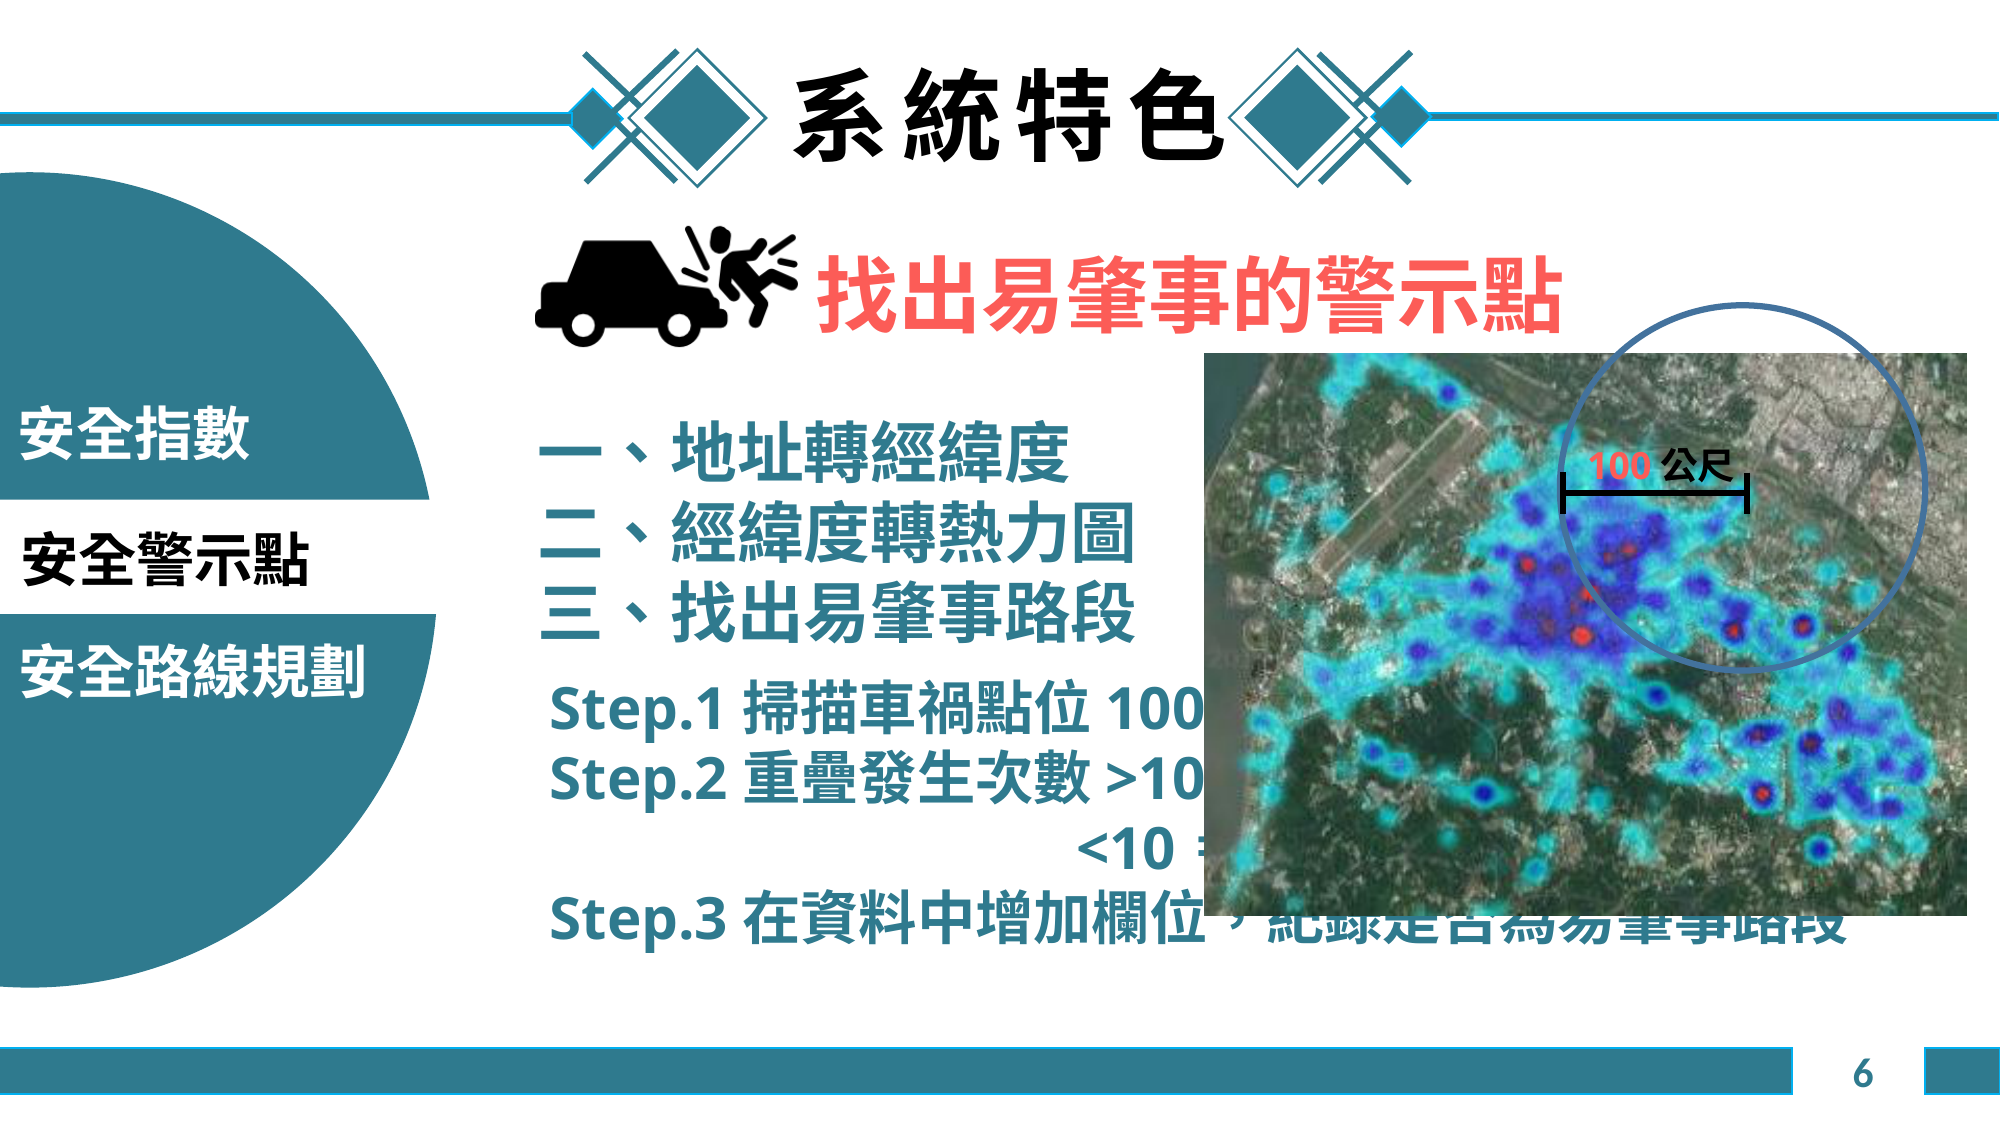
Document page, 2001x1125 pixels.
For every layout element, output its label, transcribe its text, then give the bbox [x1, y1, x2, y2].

text_box [0, 1047, 1439, 1095]
text_box 一、地址轉經緯度 二、經緯度轉熱力圖 三、找出易肇事路段 [522, 403, 1203, 659]
text_box [0, 172, 430, 499]
text_box [0, 615, 436, 988]
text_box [562, 49, 767, 155]
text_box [1559, 305, 1926, 671]
text_box [0, 499, 448, 615]
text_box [1228, 48, 1432, 155]
text_box [1432, 112, 1999, 121]
text_box [0, 112, 562, 126]
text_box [535, 155, 1621, 418]
text_box 系統特色 [775, 46, 1243, 155]
picture [1203, 353, 1967, 916]
text_box 安全警示點 [5, 516, 327, 601]
text_box Step.1掃描車禍點位100公尺內車禍次數 Step.2重疊發生次數>10＝易肇事路段 <10＝車禍路段 Step.3在資料中增加欄位，紀錄是否為易肇事路段 [535, 664, 1889, 959]
text_box [1924, 1047, 2000, 1095]
text_box 安全路線規劃 [3, 627, 383, 713]
slide_number 6 [1439, 1041, 1889, 1101]
text_box 安全指數 [3, 389, 266, 475]
